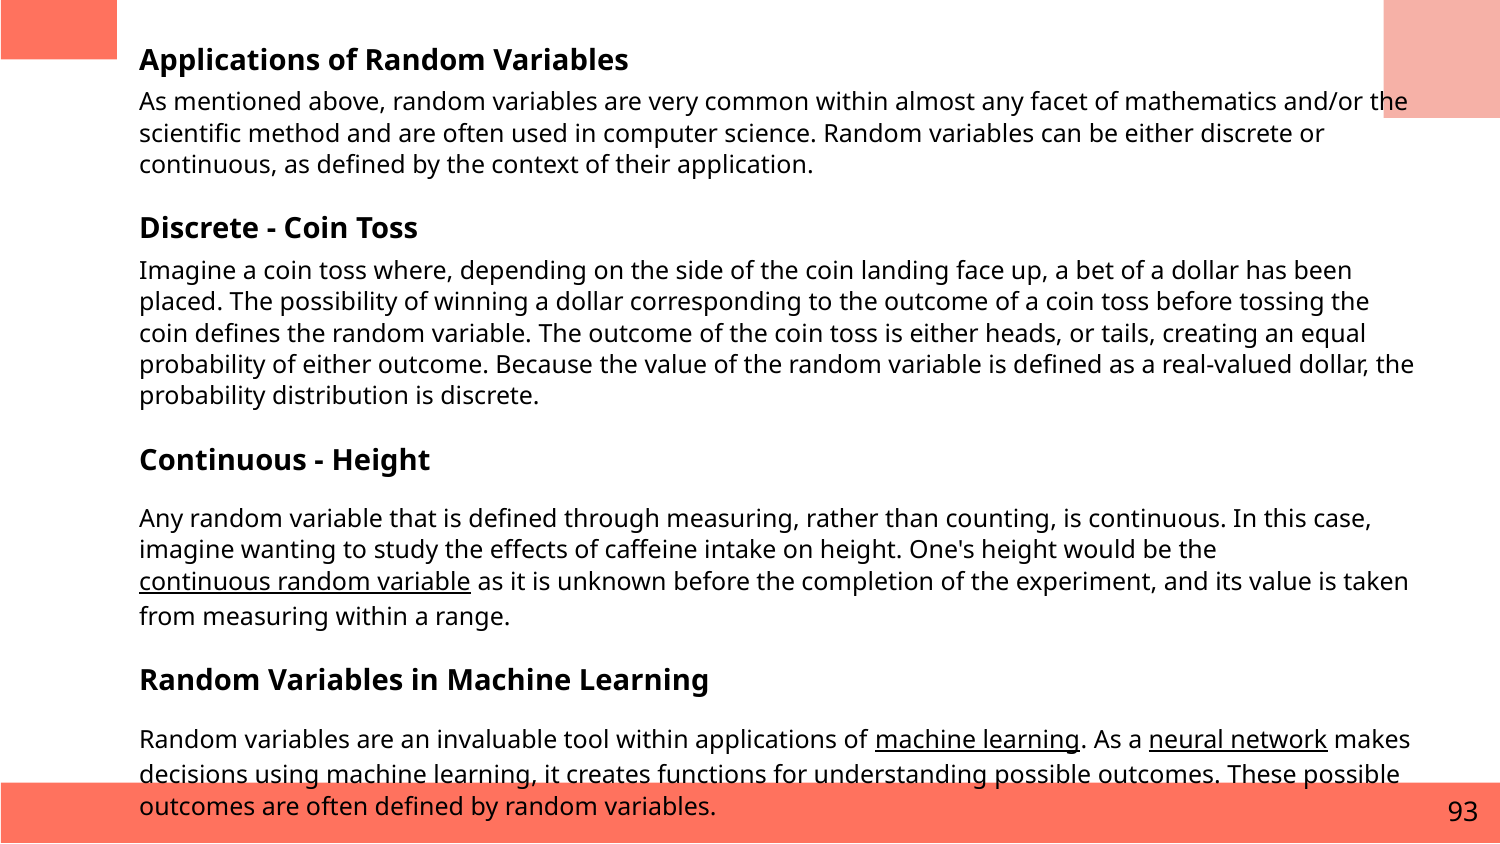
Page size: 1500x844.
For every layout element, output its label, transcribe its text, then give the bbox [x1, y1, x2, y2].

list Applications of Random Variables As mentioned above, random variables are very common within almost any facet of mathematics and/or the scientific method and are often used in computer science. Random variables can be either discrete or continuous, as defined by the context of their application. Discrete - Coin Toss Imagine a coin toss where, depending on the side of the coin landing face up, a bet of a dollar has been placed. The possibility of winning a dollar corresponding to the outcome of a coin toss before tossing the coin defines the random variable. The outcome of the coin toss is either heads, or tails, creating an equal probability of either outcome. Because the value of the random variable is defined as a real-valued dollar, the probability distribution is discrete. Continuous - Height Any random variable that is defined through measuring, rather than counting, is continuous. In this case, imagine wanting to study the effects of caffeine intake on height. One's height would be the continuous random variable as it is unknown before the completion of the experiment, and its value is taken from measuring within a range. Random Variables in Machine Learning Random variables are an invaluable tool within applications of machine learning. As a neural network makes decisions using machine learning, it creates functions for understanding possible outcomes. These possible outcomes are often defined by random variables. [124, 24, 1440, 818]
slide_number 93 [1403, 779, 1494, 844]
